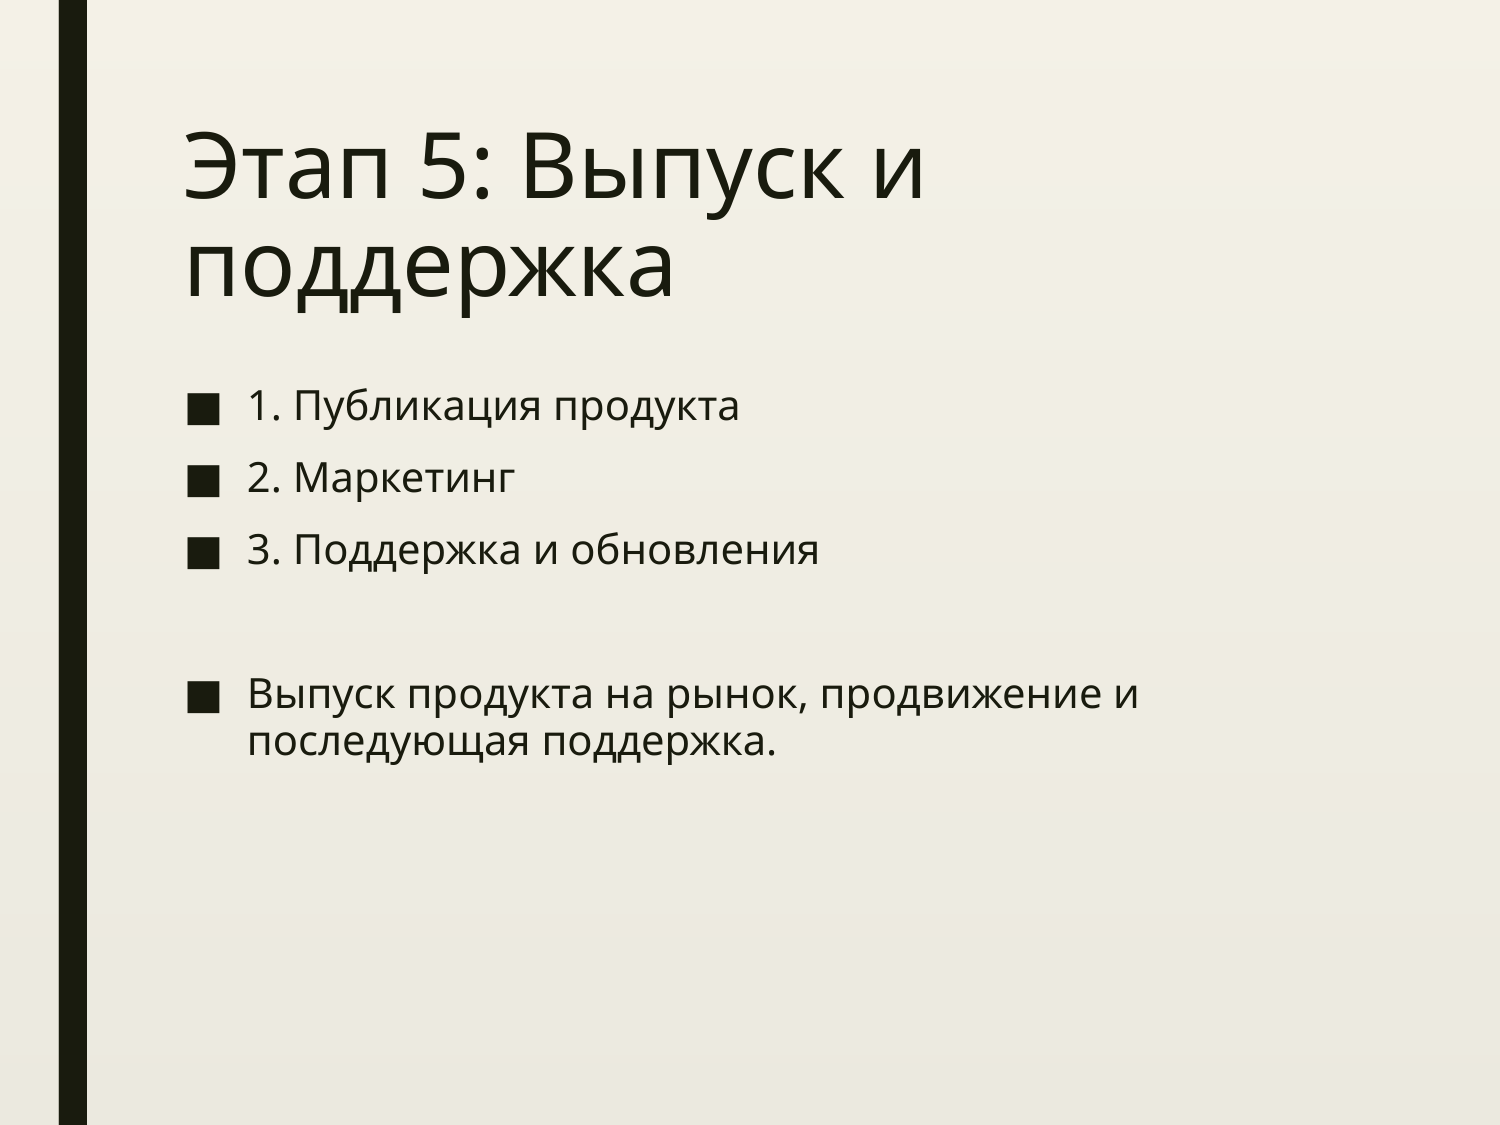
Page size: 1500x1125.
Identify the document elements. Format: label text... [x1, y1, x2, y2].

title Этап 5: Выпуск и поддержка [168, 112, 1351, 357]
list 1. Публикация продукта 2. Маркетинг 3. Поддержка и обновления Выпуск продукта на рынок, продвижение и последующая поддержка. [168, 375, 1351, 963]
